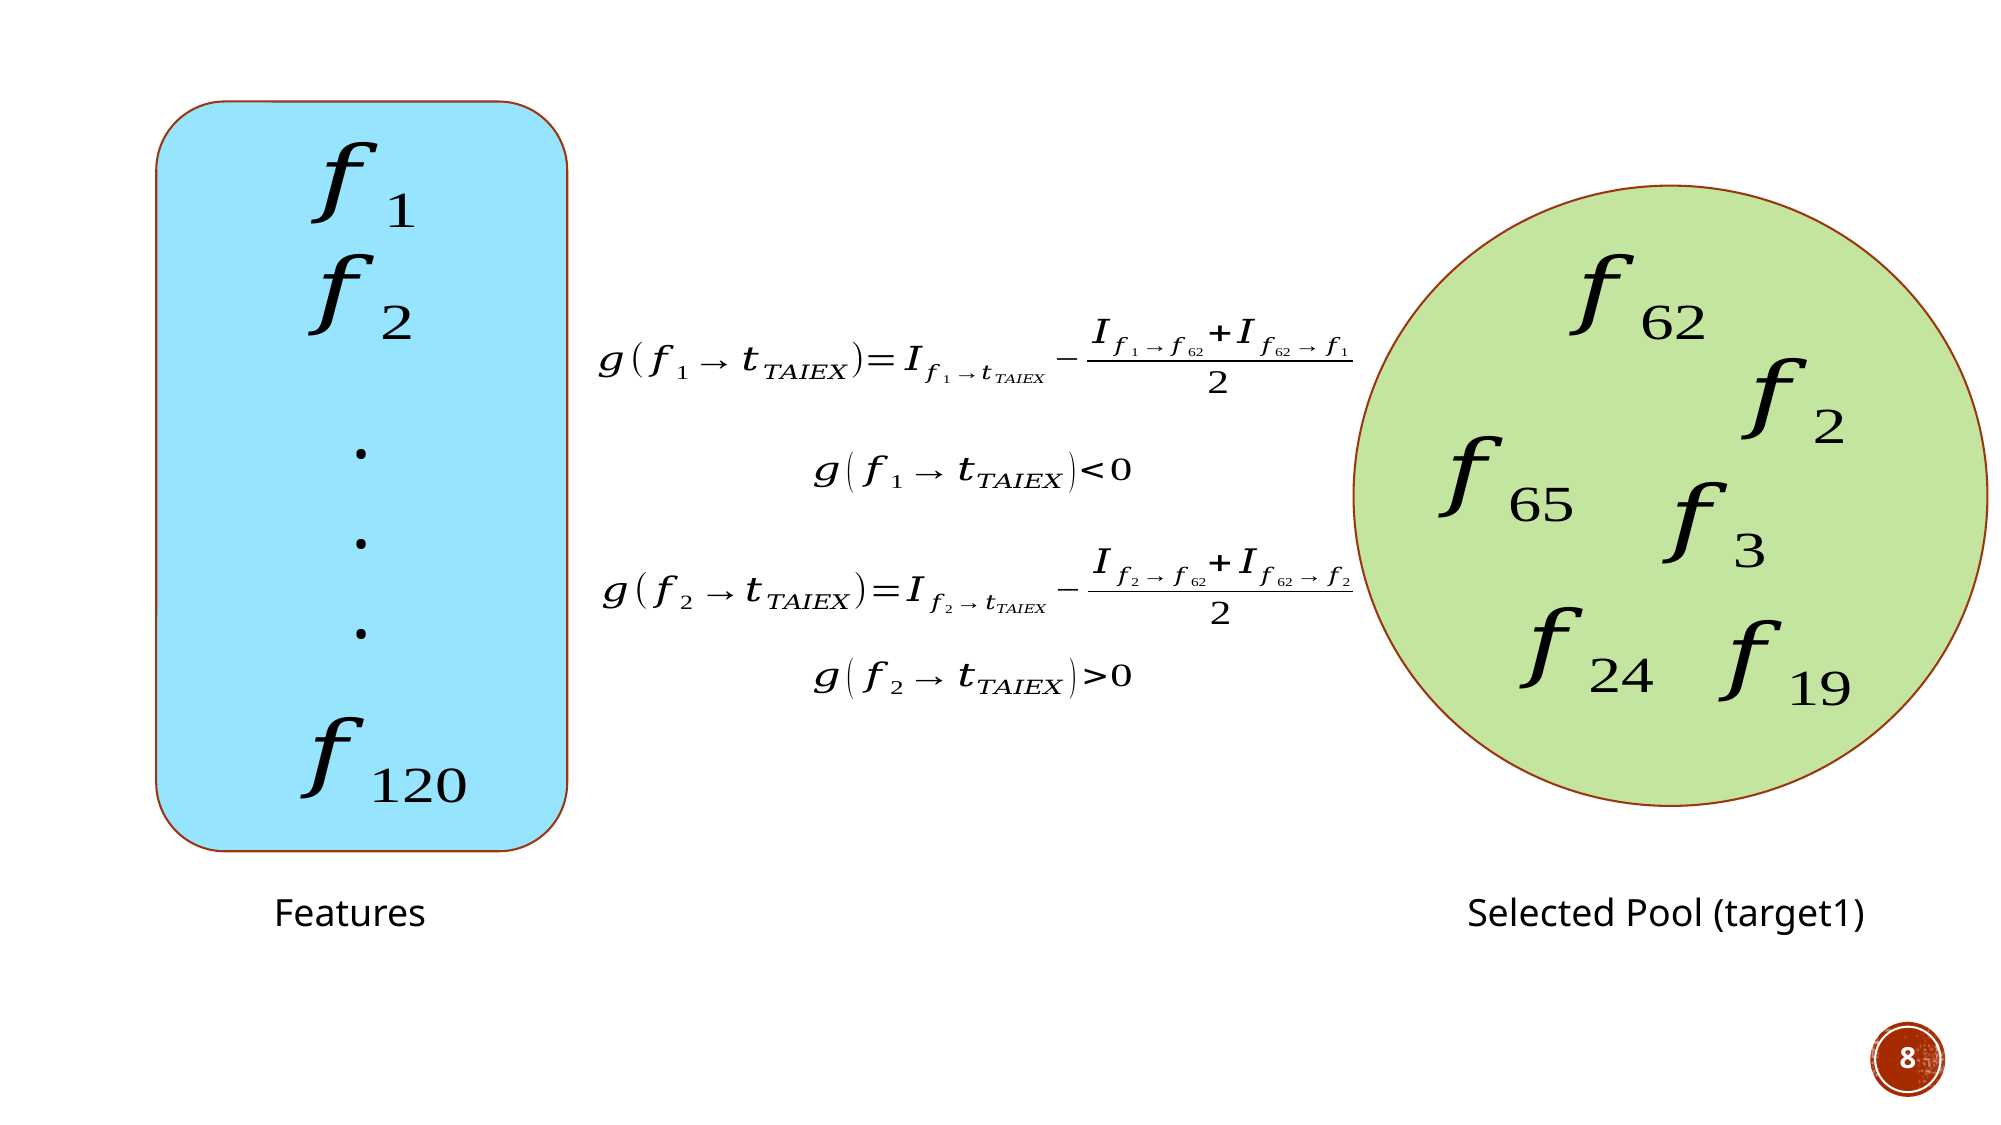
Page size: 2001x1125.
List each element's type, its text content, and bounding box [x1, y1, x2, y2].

text_box [1352, 184, 1989, 807]
text_box Features [259, 881, 442, 942]
text_box Selected Pool (target1) [1452, 881, 1880, 942]
slide_number 8 [1855, 1028, 1961, 1089]
text_box [155, 100, 569, 853]
text_box . . . [336, 375, 387, 661]
